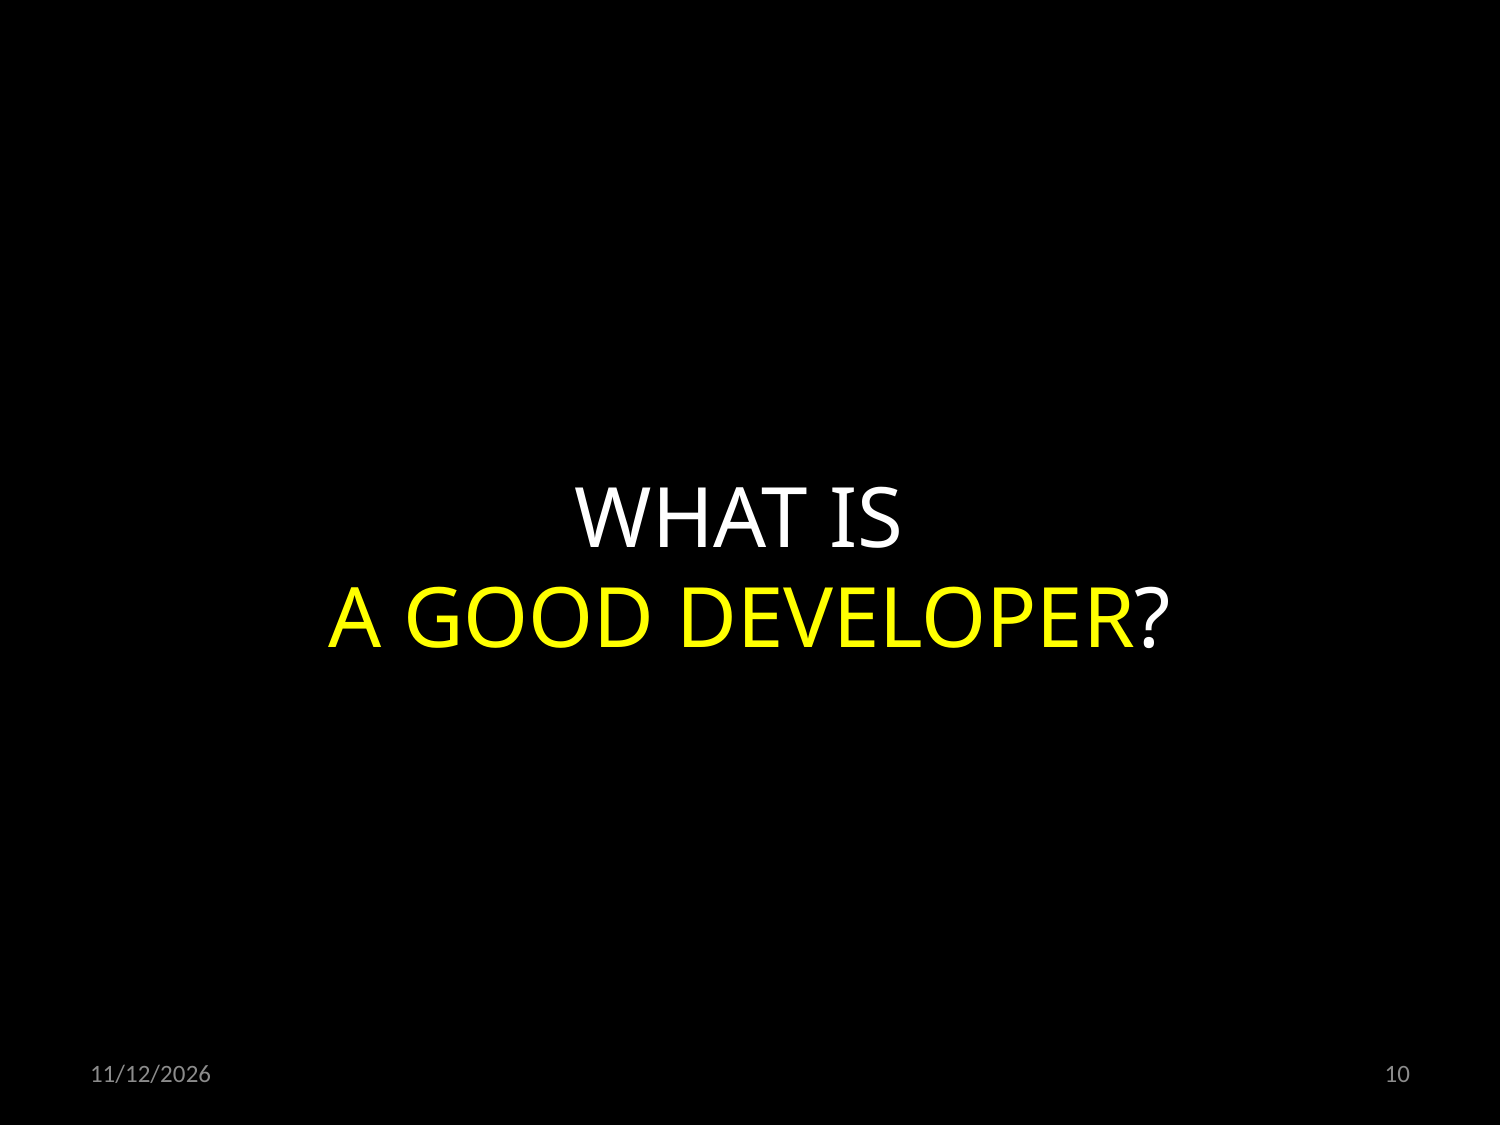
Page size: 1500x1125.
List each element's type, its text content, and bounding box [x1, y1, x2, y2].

slide_number 10 [1074, 1042, 1425, 1103]
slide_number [75, 1042, 425, 1103]
list WHAT IS A GOOD DEVELOPER? [247, 457, 1253, 559]
